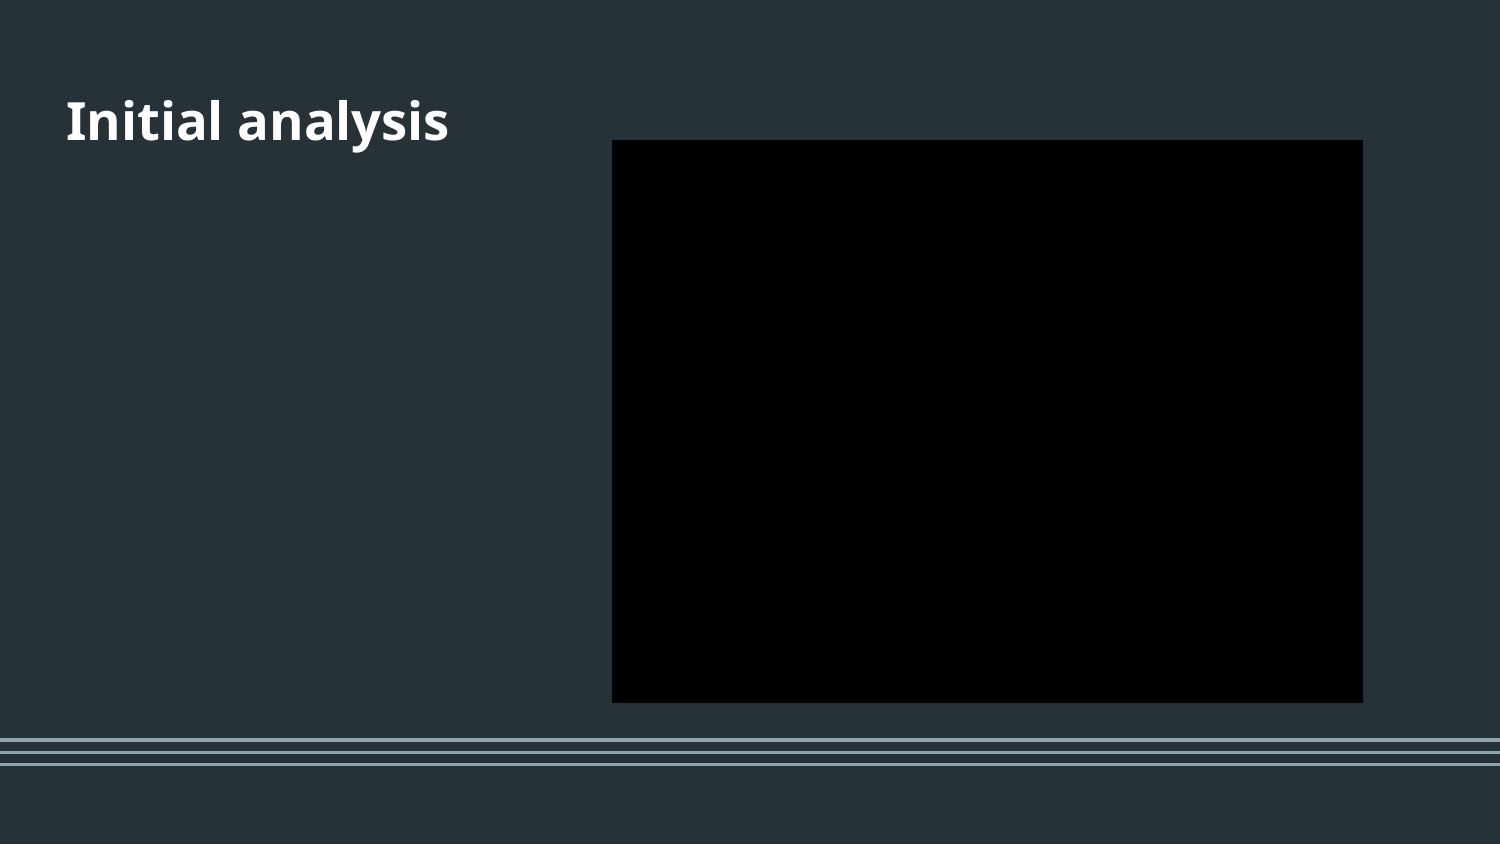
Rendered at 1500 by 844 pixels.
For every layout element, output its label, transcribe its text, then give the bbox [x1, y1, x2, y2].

title Initial analysis [51, 72, 1449, 167]
picture [612, 140, 1363, 704]
